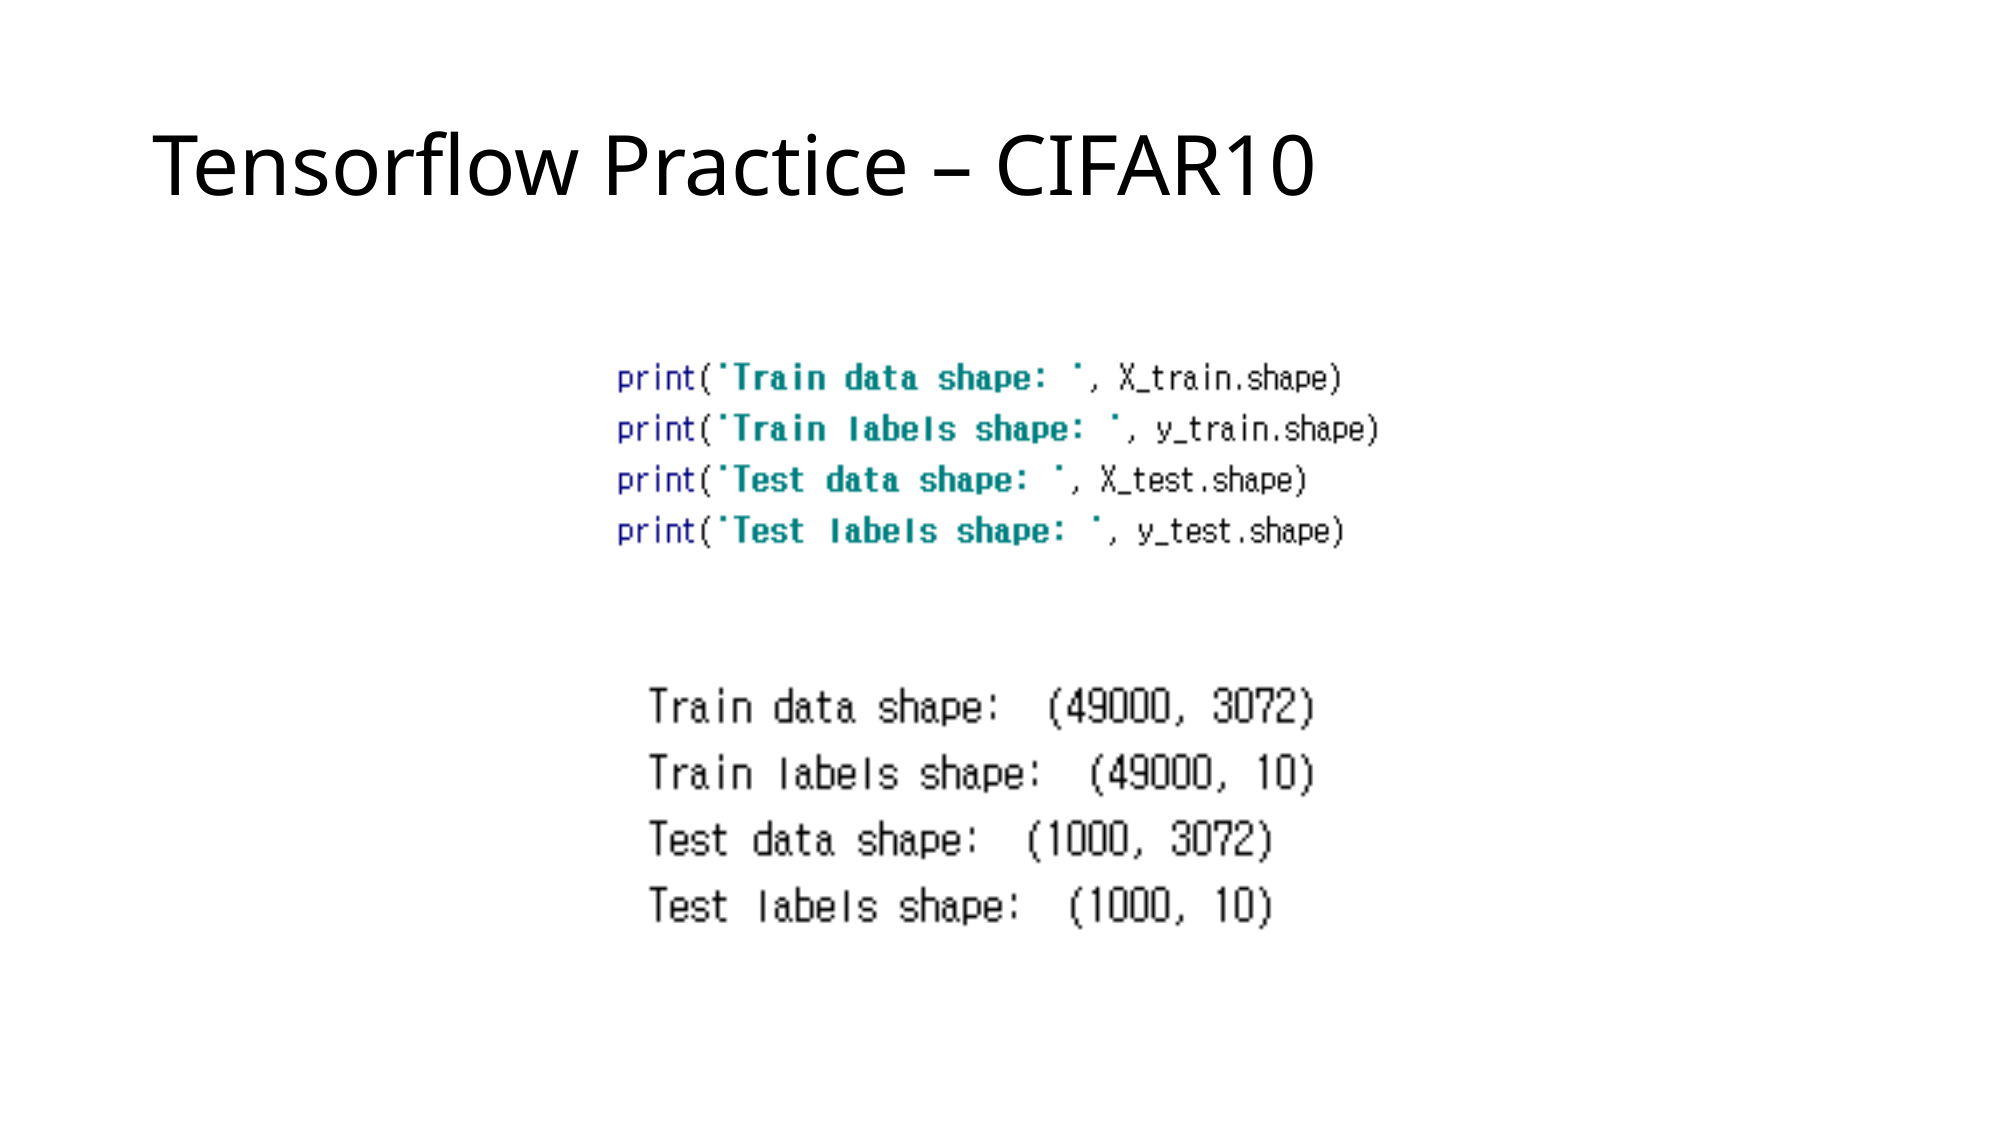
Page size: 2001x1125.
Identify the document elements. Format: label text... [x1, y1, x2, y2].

picture [611, 353, 1388, 573]
picture [630, 661, 1341, 944]
title Tensorflow Practice – CIFAR10 [137, 59, 1863, 278]
